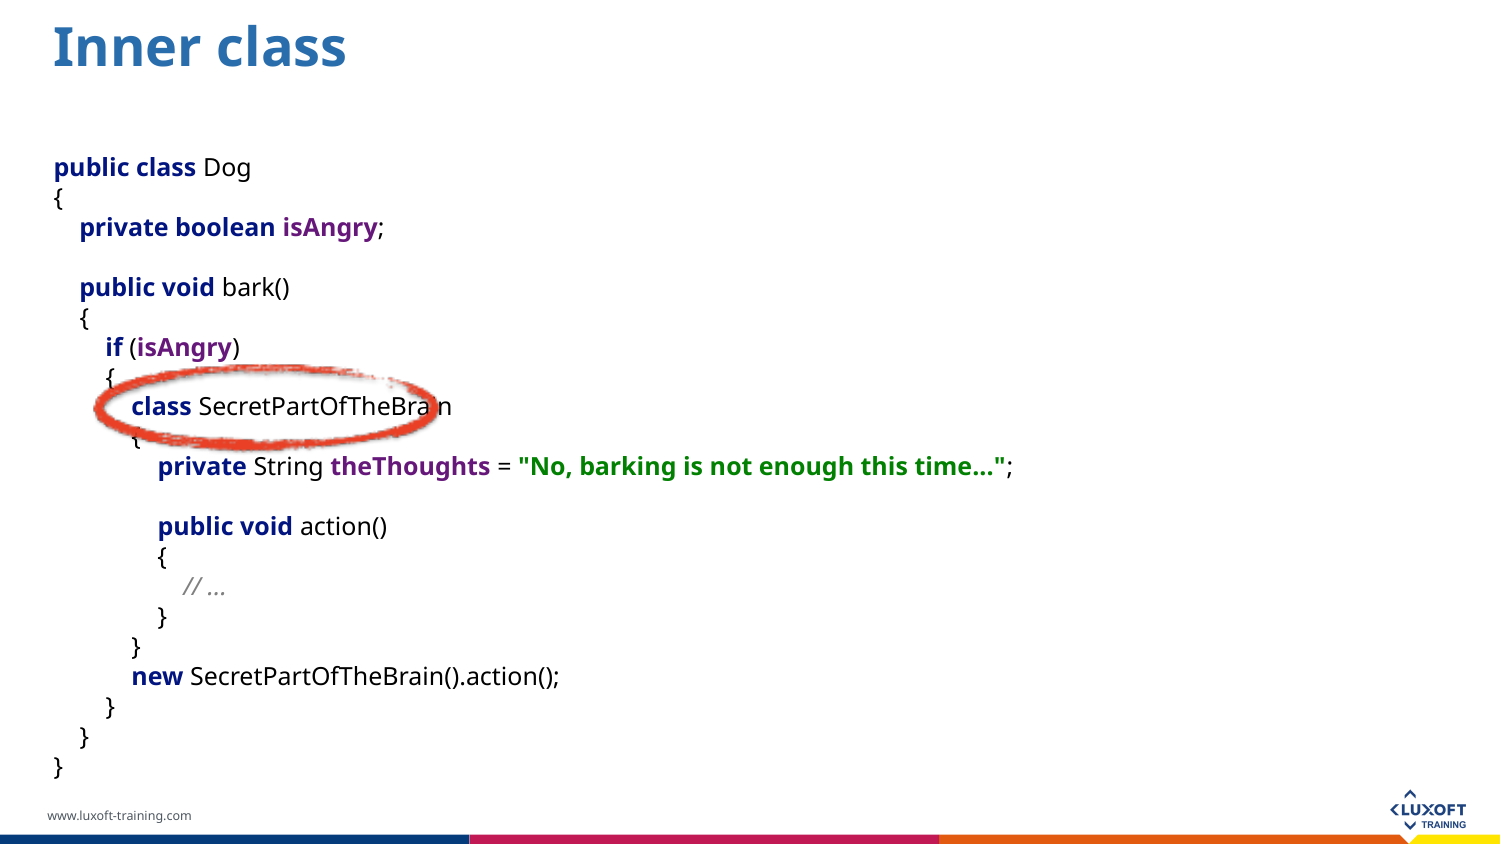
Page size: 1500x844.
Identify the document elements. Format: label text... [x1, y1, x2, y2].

picture [1390, 789, 1466, 830]
text_box public class Dog { private boolean isAngry; public void bark() { if (isAngry) { class SecretPartOfTheBrain { private String theThoughts = "No, barking is not enough this time..."; public void action() { // ... } } new SecretPartOfTheBrain().action(); } } } [47, 145, 1356, 786]
text_box Inner class [47, 6, 1142, 84]
picture [92, 363, 444, 455]
